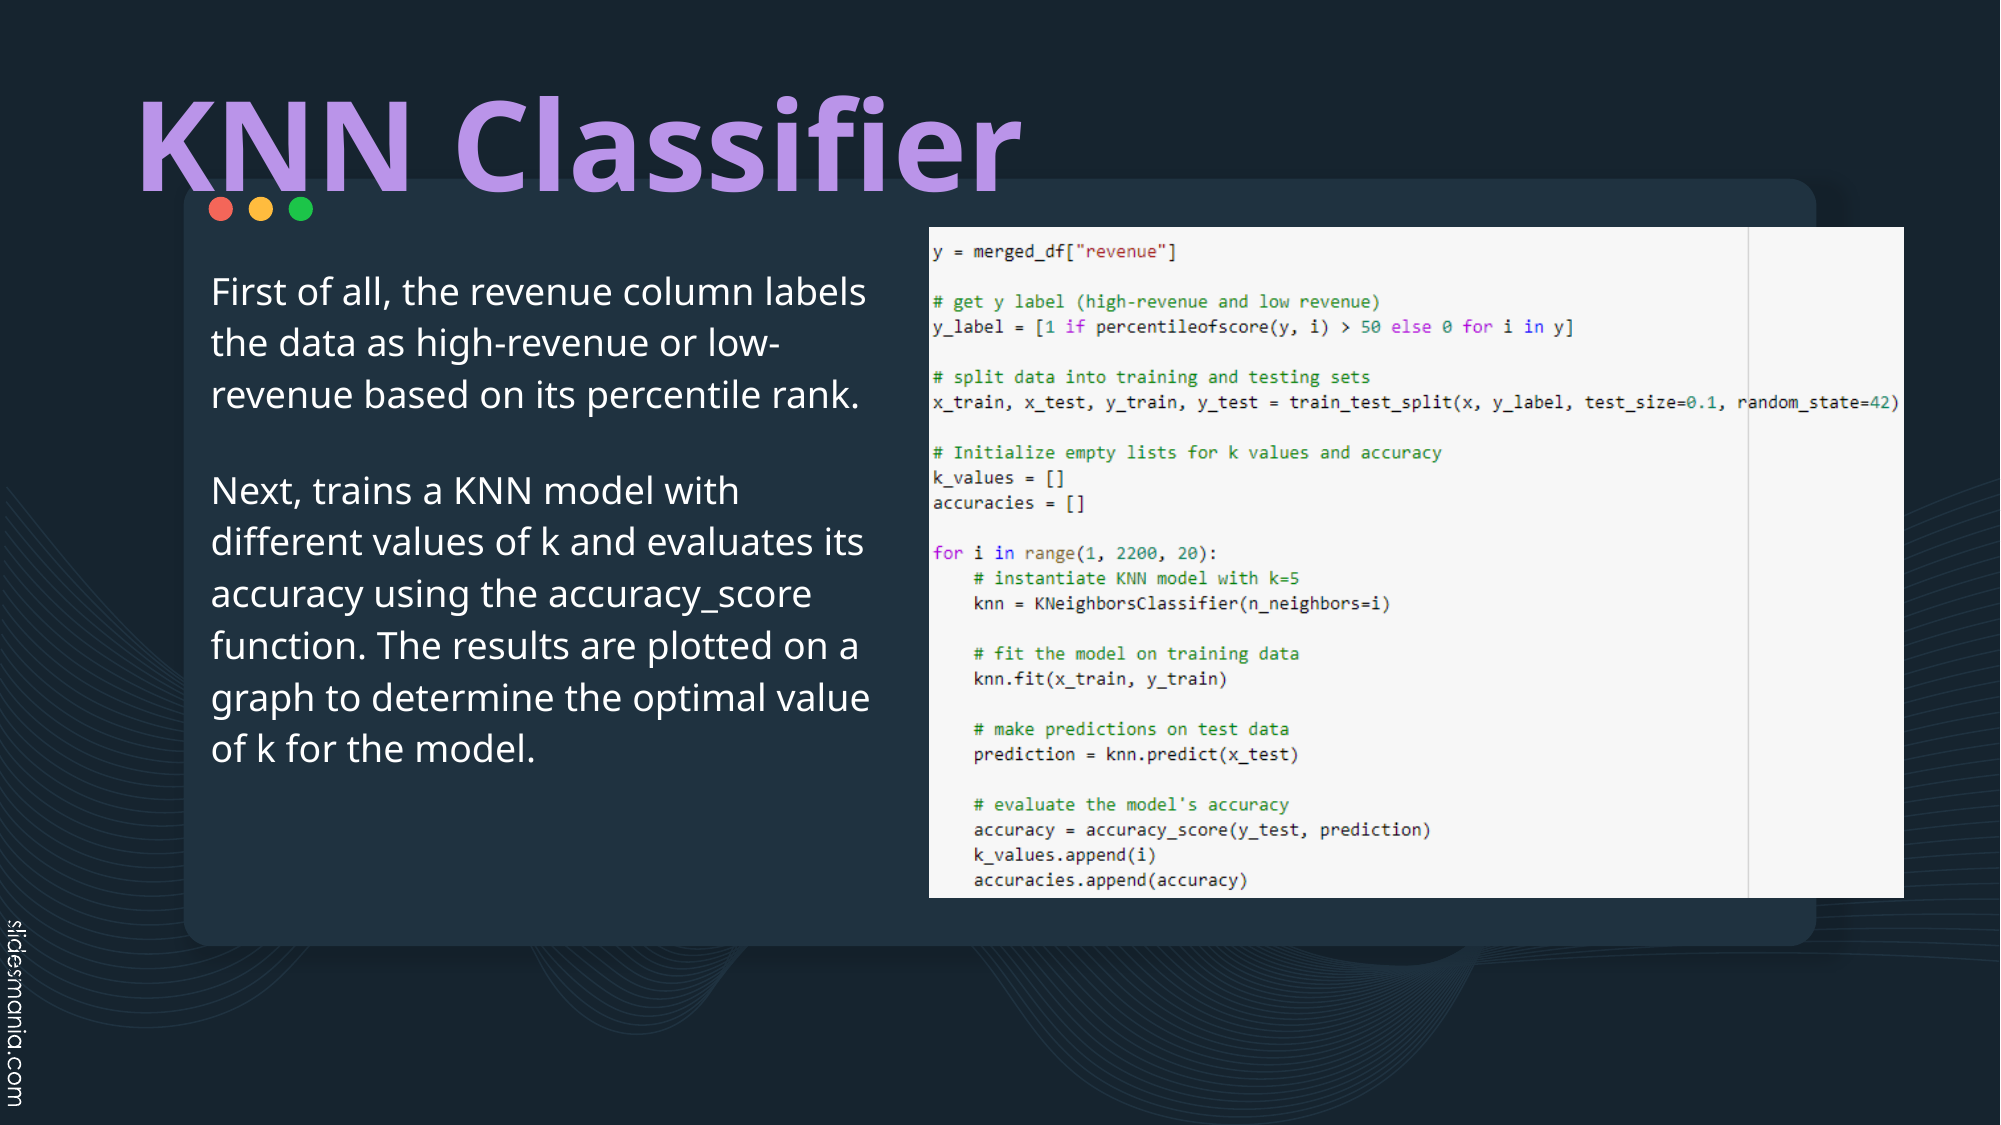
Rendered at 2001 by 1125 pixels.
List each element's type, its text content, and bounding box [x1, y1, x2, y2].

list First of all, the revenue column labels the data as high-revenue or low-revenue based on its percentile rank. Next, trains a KNN model with different values of k and evaluates its accuracy using the accuracy_score function. The results are plotted on a graph to determine the optimal value of k for the model. [190, 240, 919, 885]
picture [929, 227, 1904, 898]
title KNN Classifier [112, 46, 1713, 172]
